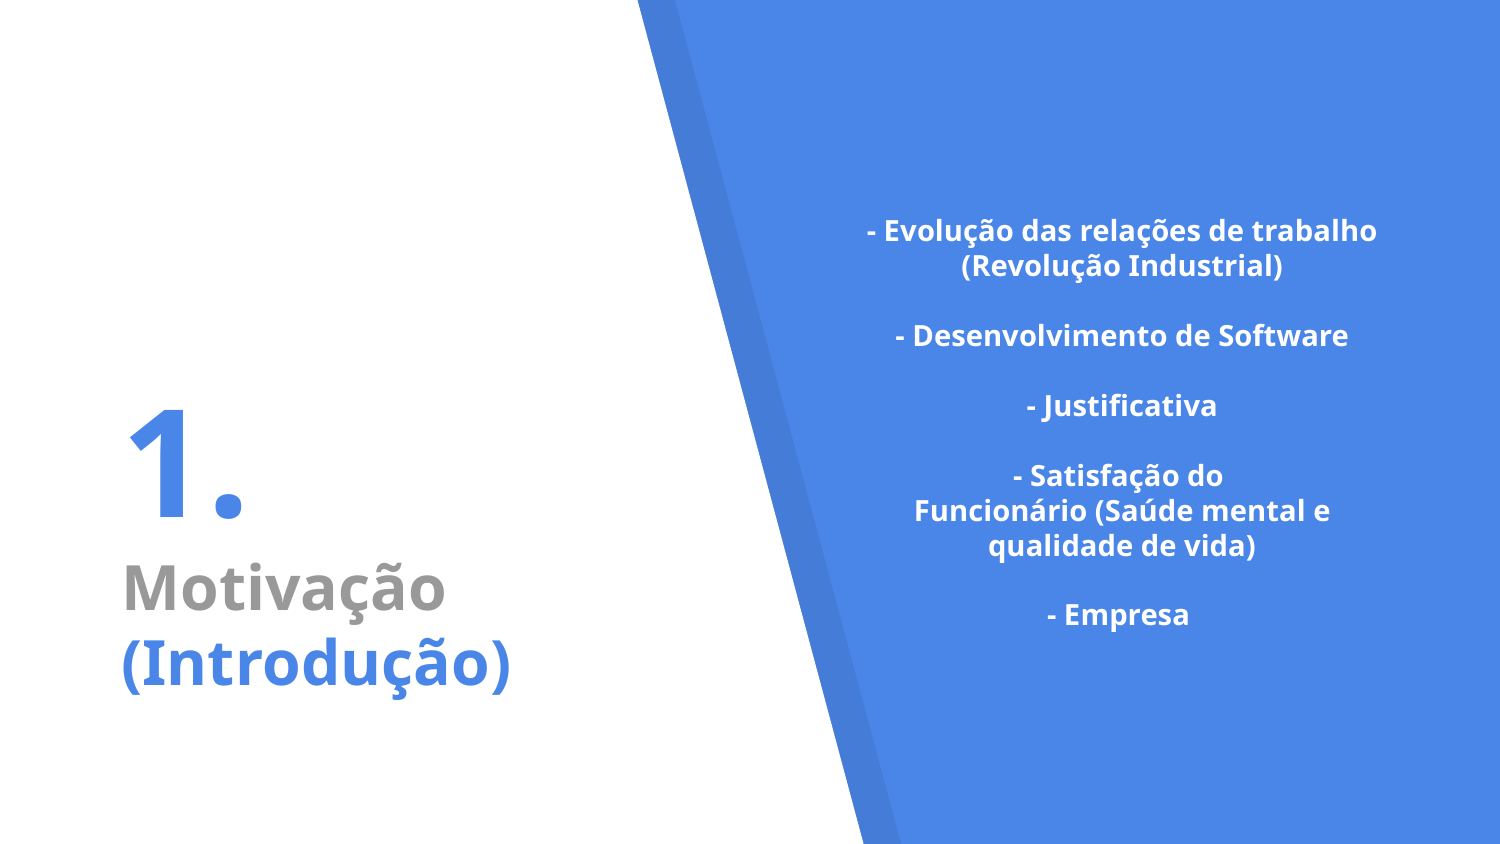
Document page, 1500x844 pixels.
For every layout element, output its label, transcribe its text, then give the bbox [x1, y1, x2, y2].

subtitle - Evolução das relações de trabalho (Revolução Industrial) - Desenvolvimento de Software - Justificativa - Satisfação do Funcionário (Saúde mental e qualidade de vida) - Empresa [828, 0, 1416, 844]
title 1. Motivação (Introdução) [106, 222, 685, 713]
